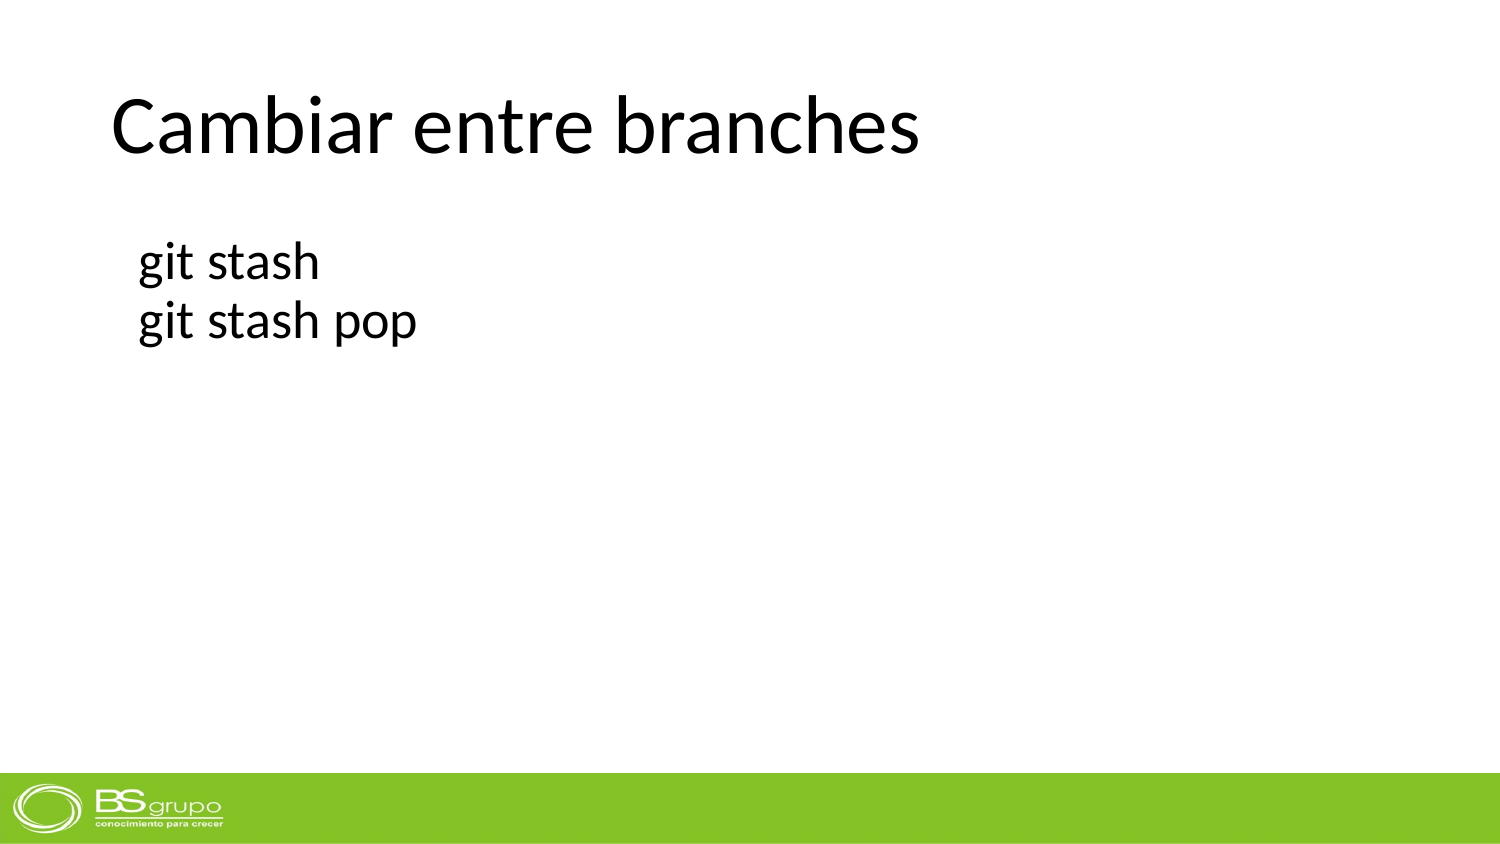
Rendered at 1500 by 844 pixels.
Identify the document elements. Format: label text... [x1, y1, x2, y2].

picture [0, 773, 1500, 844]
title Cambiar entre branches [103, 44, 1397, 208]
list git stash git stash pop [103, 224, 1397, 760]
